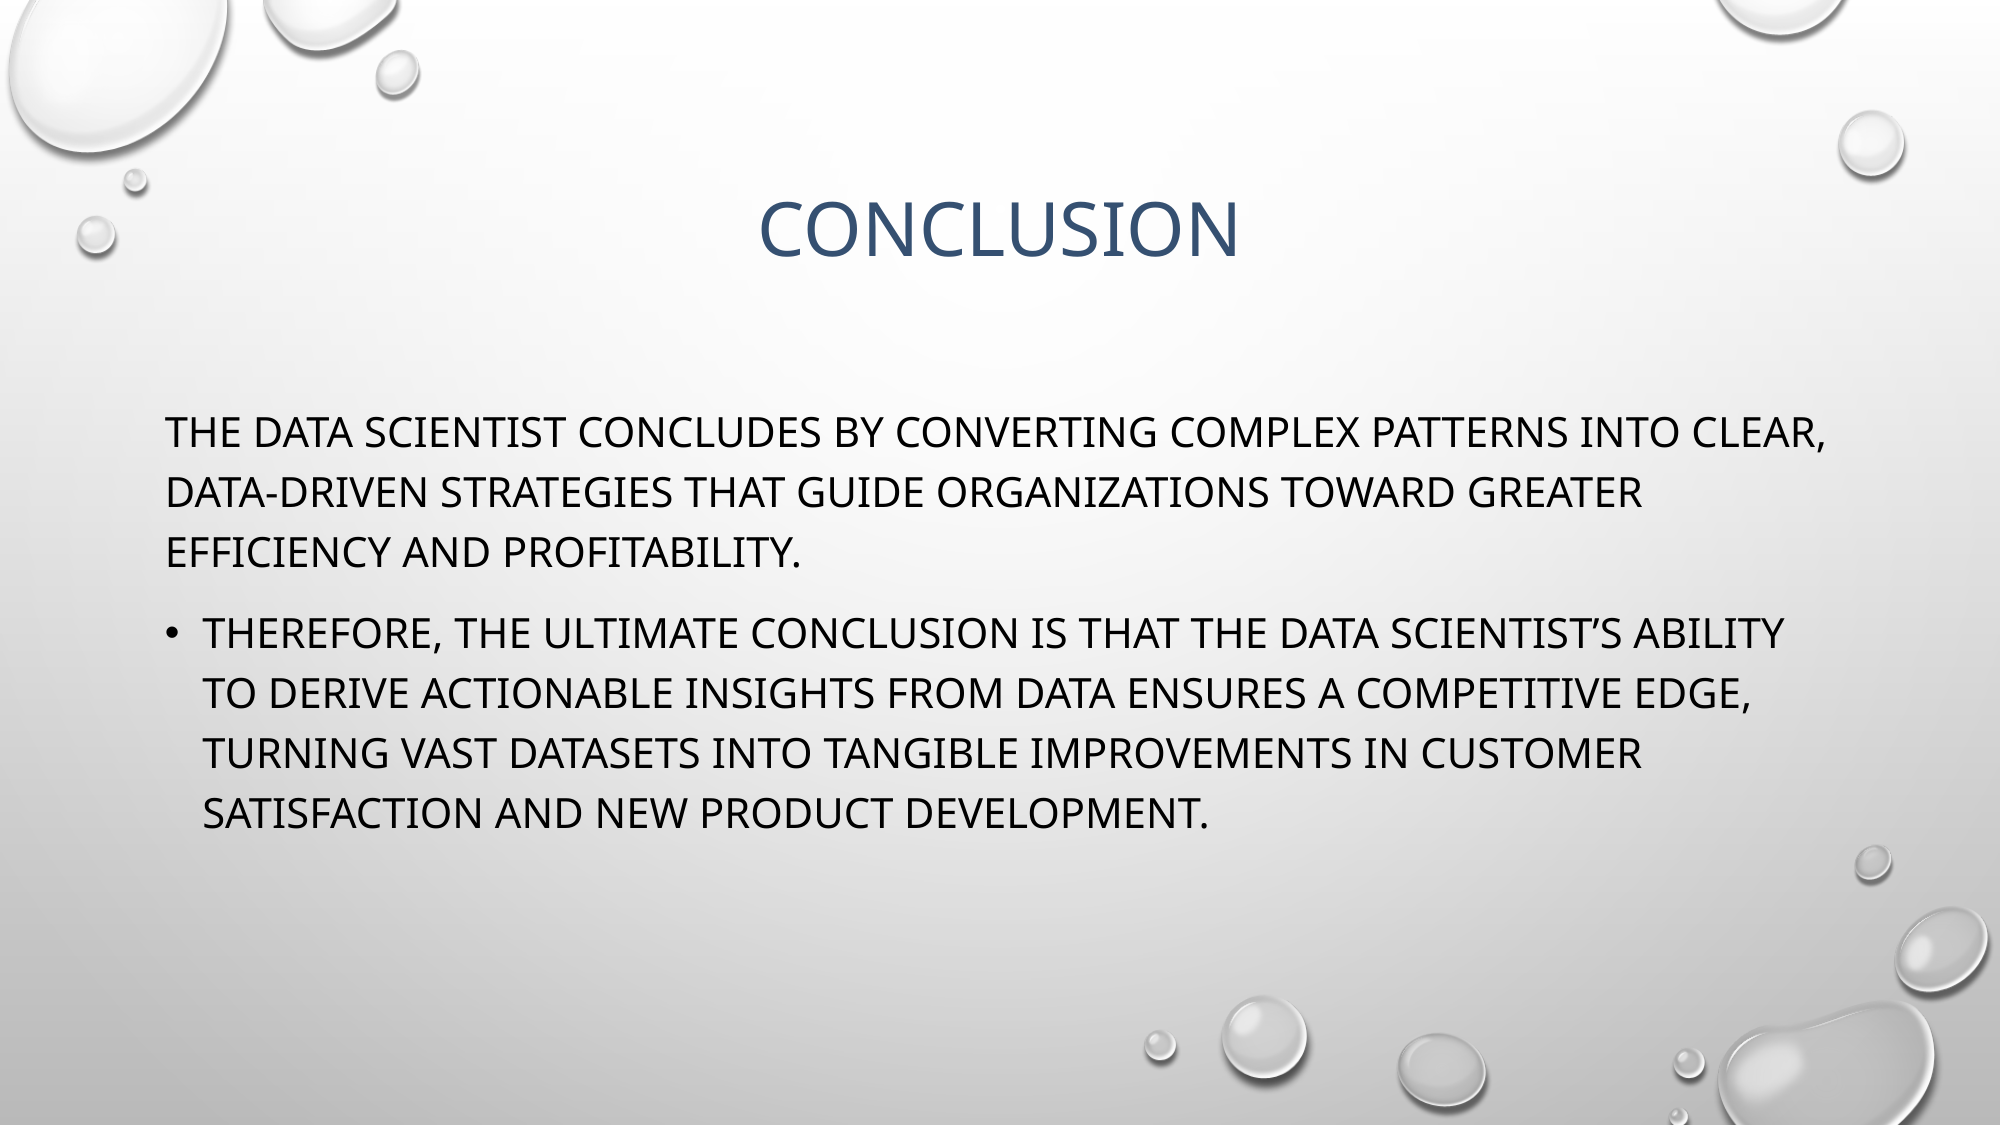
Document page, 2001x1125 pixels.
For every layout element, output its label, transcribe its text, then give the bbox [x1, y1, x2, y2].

title conclusion [149, 101, 1851, 364]
picture [0, 0, 2000, 1125]
list The data scientist concludes by converting complex patterns into clear, data-driven strategies that guide organizations toward greater efficiency and profitability. Therefore, the ultimate conclusion is that the data scientist’s ability to derive actionable insights from data ensures a competitive edge, turning vast datasets into tangible improvements in customer satisfaction and new product development. [149, 388, 1850, 950]
